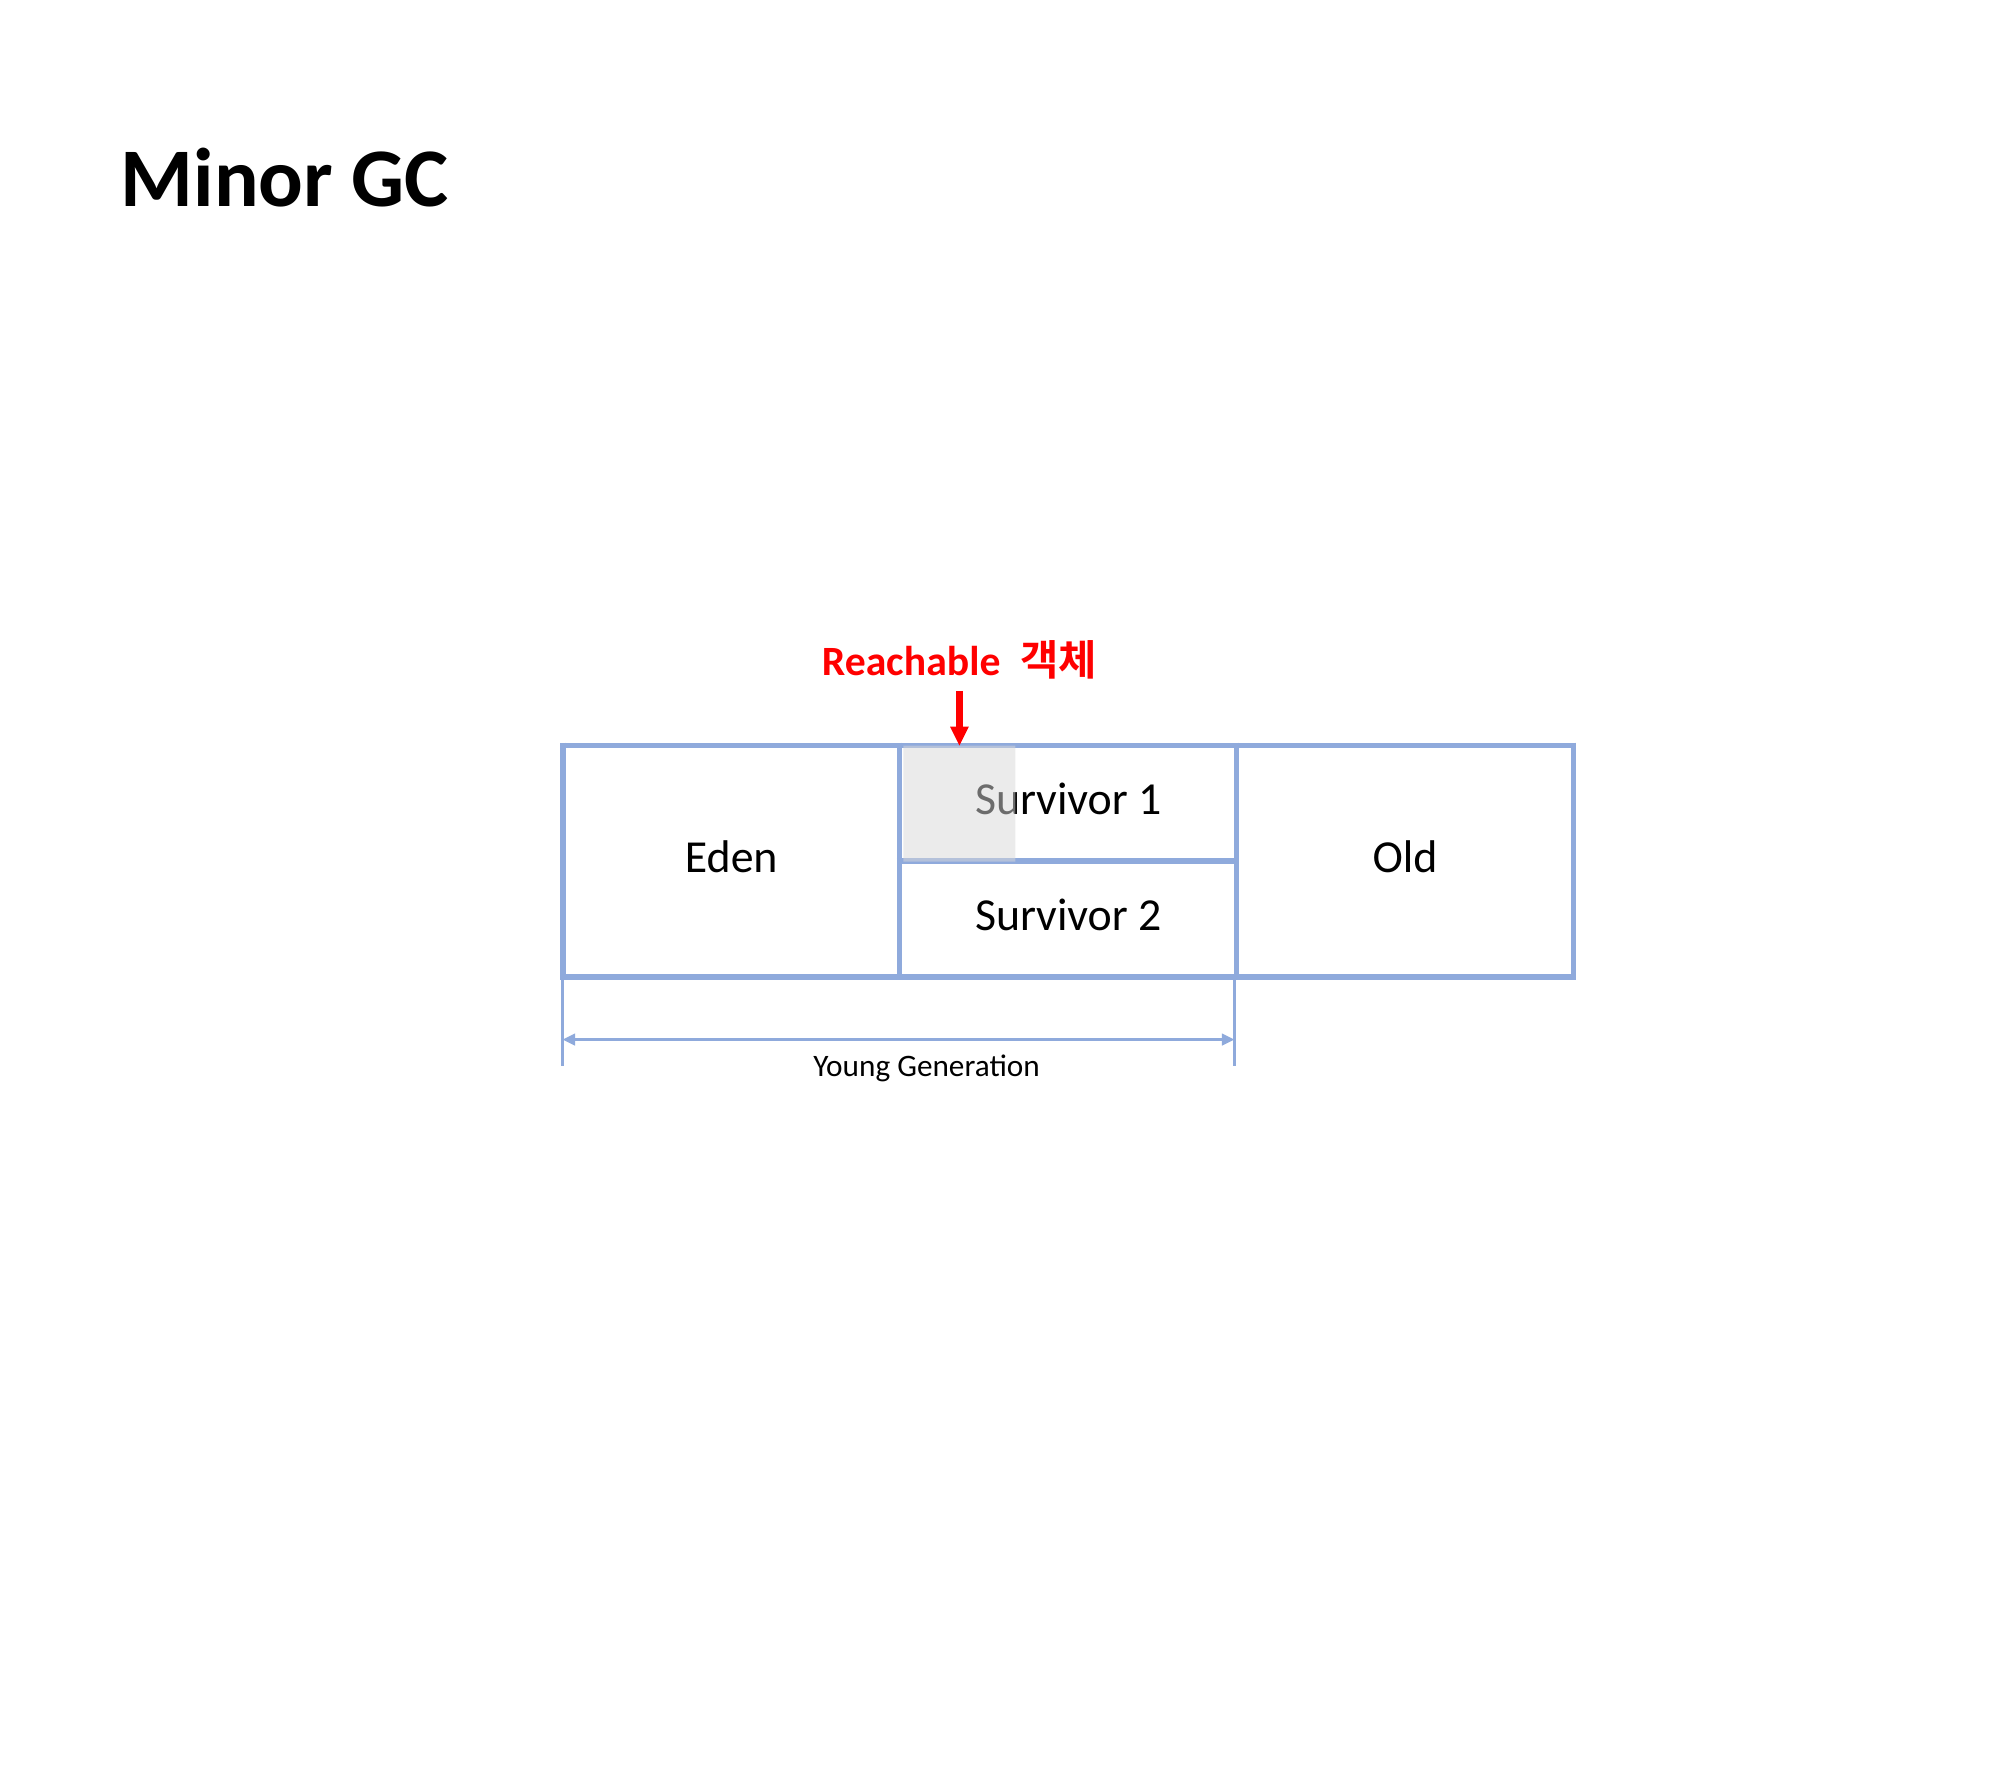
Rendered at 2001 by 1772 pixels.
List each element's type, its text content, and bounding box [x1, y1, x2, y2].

table_header Eden [566, 748, 897, 974]
table_header Old [1239, 748, 1571, 974]
text_box Minor GC [106, 115, 464, 231]
table_header Survivor 1 [1016, 748, 1234, 858]
table_cell Survivor 2 [902, 864, 1234, 974]
text_box [902, 744, 1016, 863]
text_box Reachable 객체 [807, 626, 1112, 691]
text_box Young Generation [798, 1041, 1056, 1091]
